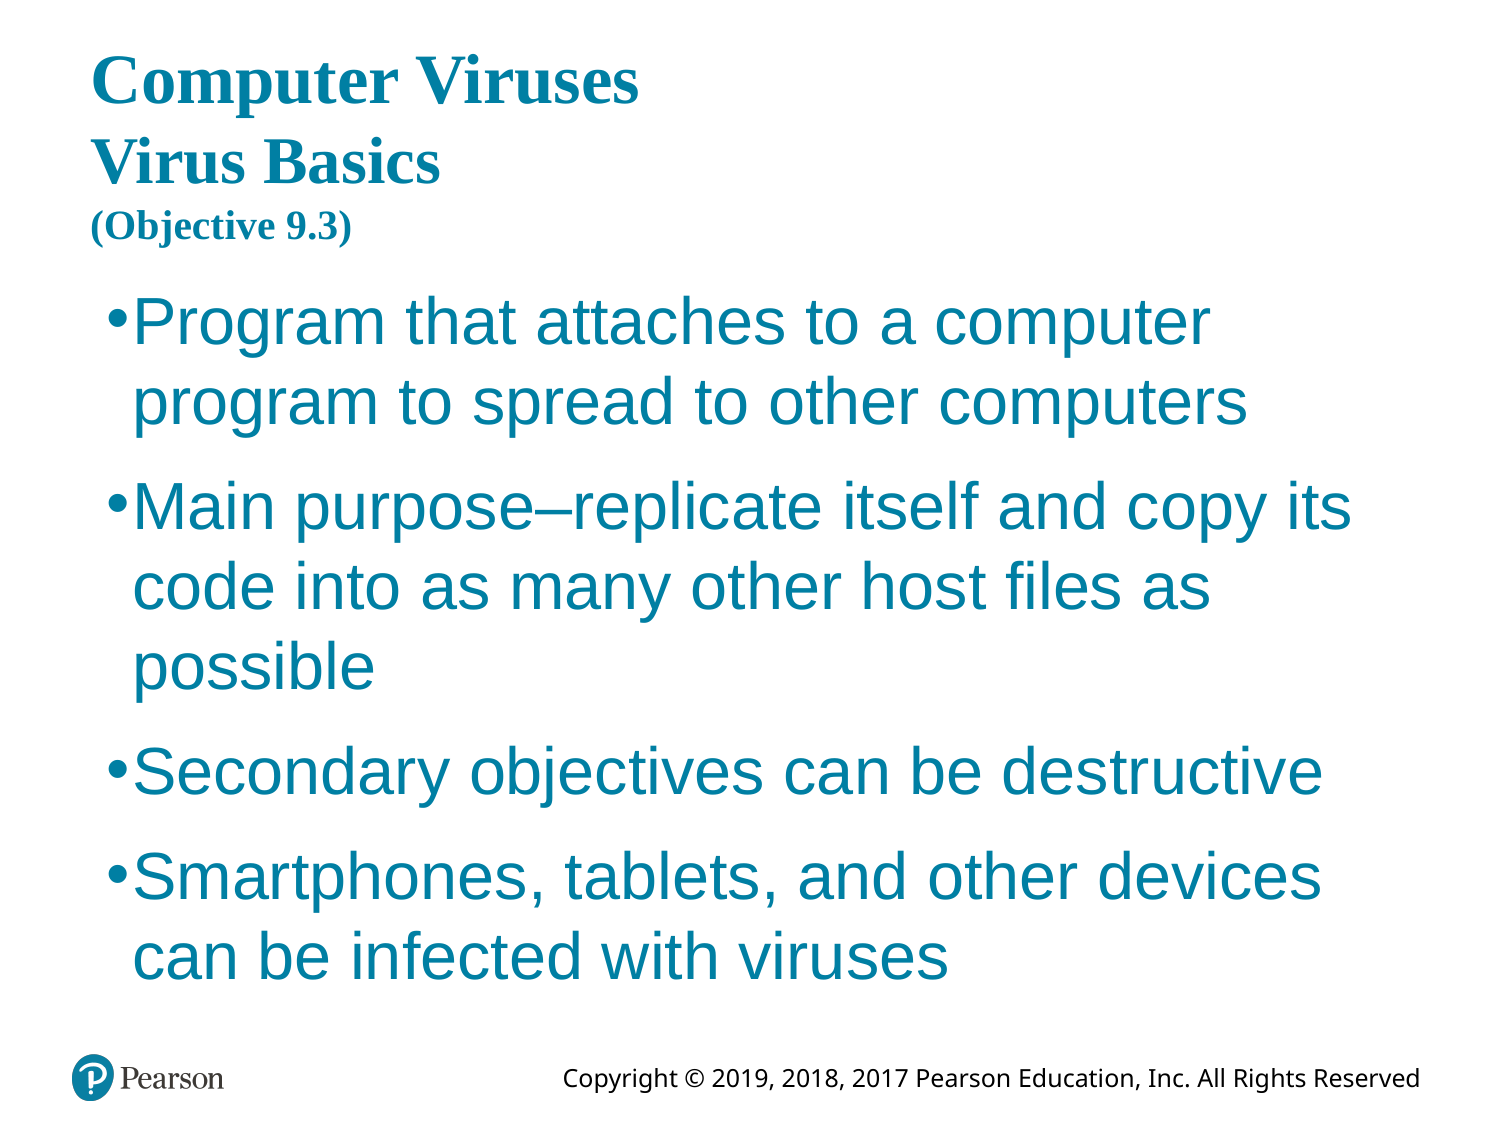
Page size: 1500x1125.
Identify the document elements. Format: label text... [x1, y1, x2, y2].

picture [72, 1087, 83, 1101]
title Computer Viruses Virus Basics (Objective 9.3) [75, 0, 1500, 263]
list Program that attaches to a computer program to spread to other computers Main purpose–replicate itself and copy its code into as many other host files as possible Secondary objectives can be destructive Smartphones, tablets, and other devices can be infected with viruses [75, 262, 1447, 1100]
